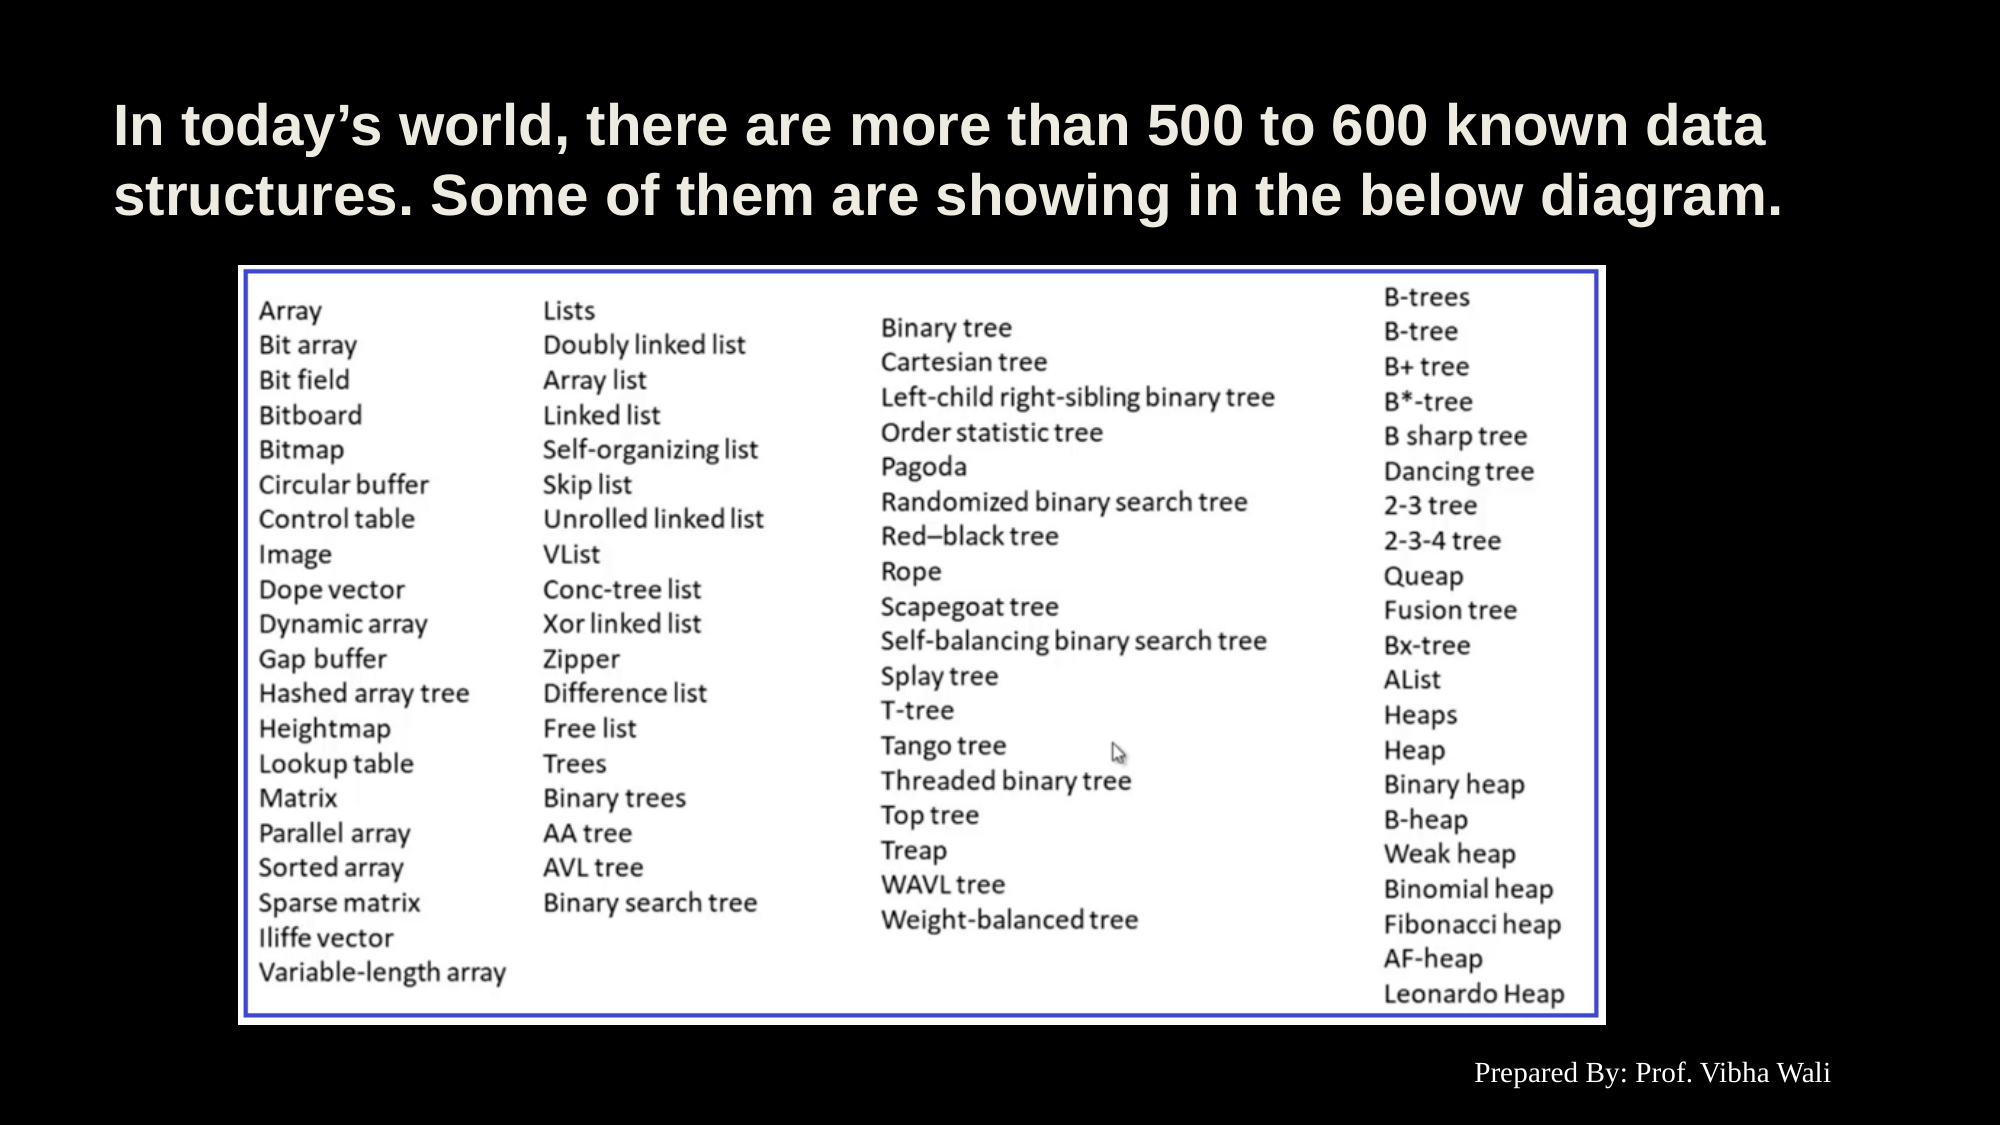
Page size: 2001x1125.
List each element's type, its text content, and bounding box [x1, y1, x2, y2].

title In today’s world, there are more than 500 to 600 known data structures. Some of them are showing in the below diagram. [113, 87, 1887, 300]
footer Prepared By: Prof. Vibha Wali [1472, 1053, 1956, 1091]
picture [238, 265, 1606, 1026]
